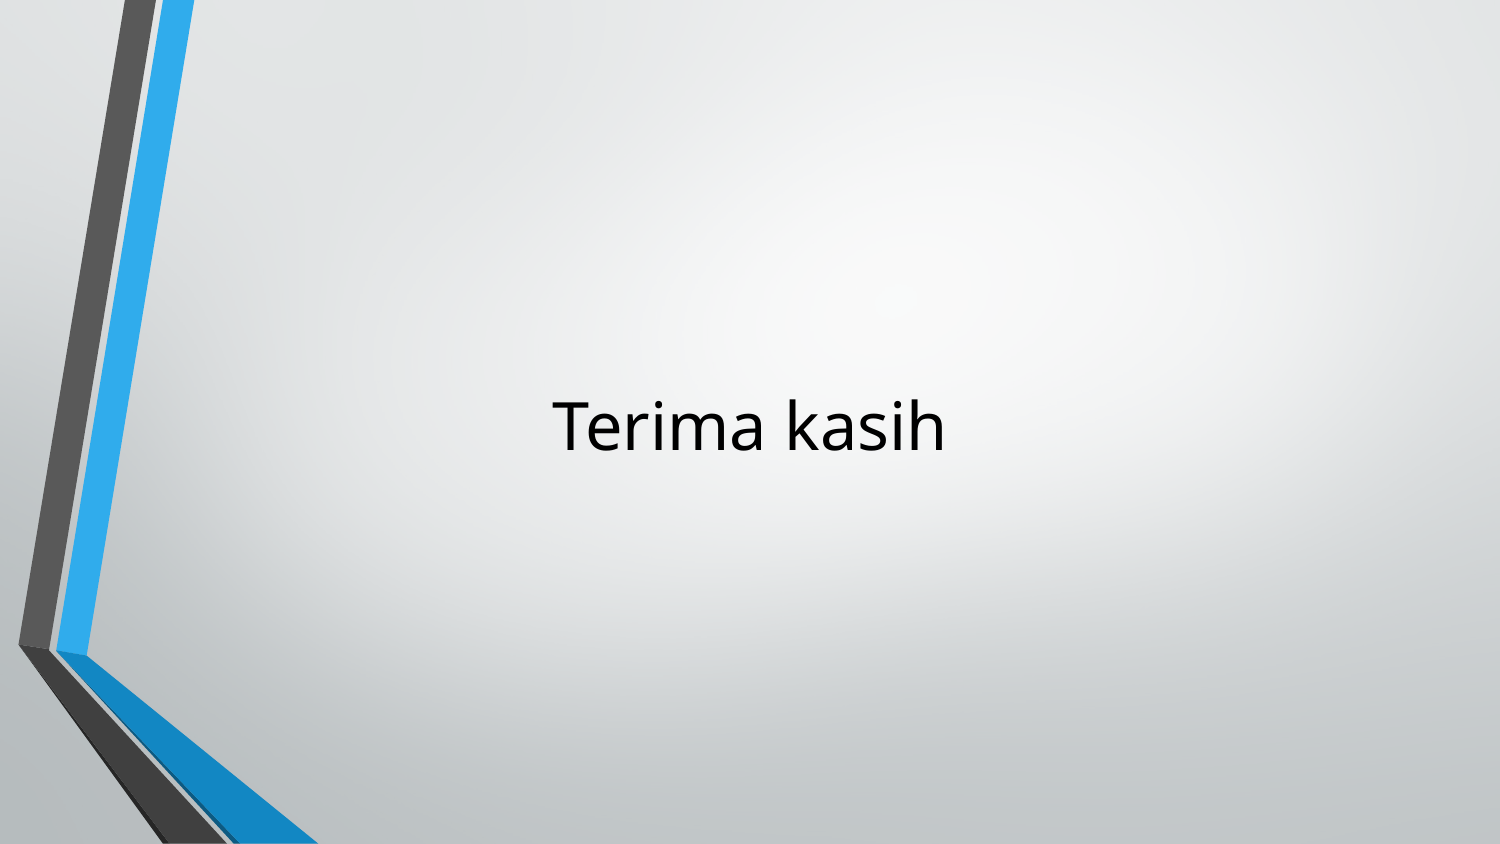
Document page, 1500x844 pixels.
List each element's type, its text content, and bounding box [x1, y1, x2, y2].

list Terima kasih [51, 189, 1449, 750]
